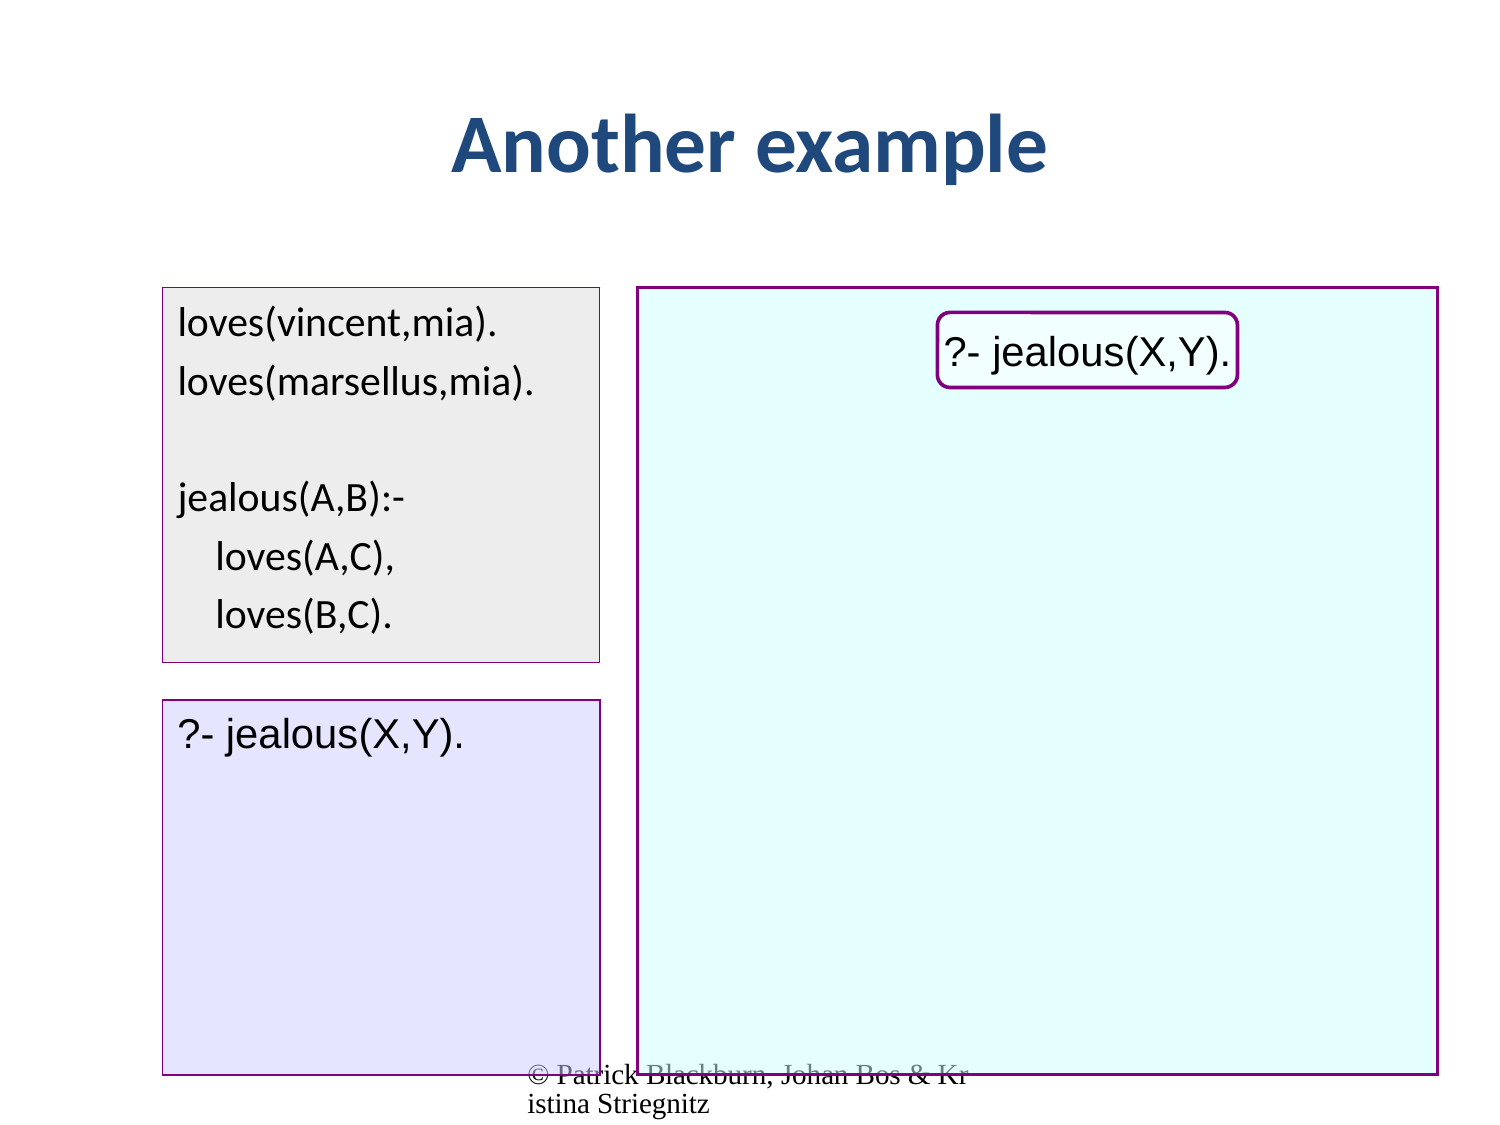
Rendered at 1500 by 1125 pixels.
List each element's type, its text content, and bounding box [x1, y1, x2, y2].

title Another example [75, 45, 1425, 233]
text_box ?- jealous(X,Y). [937, 312, 1238, 388]
text_box [637, 287, 1438, 1075]
text_box ?- jealous(X,Y). [162, 699, 600, 1075]
footer © Patrick Blackburn, Johan Bos & Kristina Striegnitz [512, 1042, 988, 1103]
list loves(vincent,mia). loves(marsellus,mia). jealous(A,B):- loves(A,C), loves(B,C). [162, 287, 600, 663]
